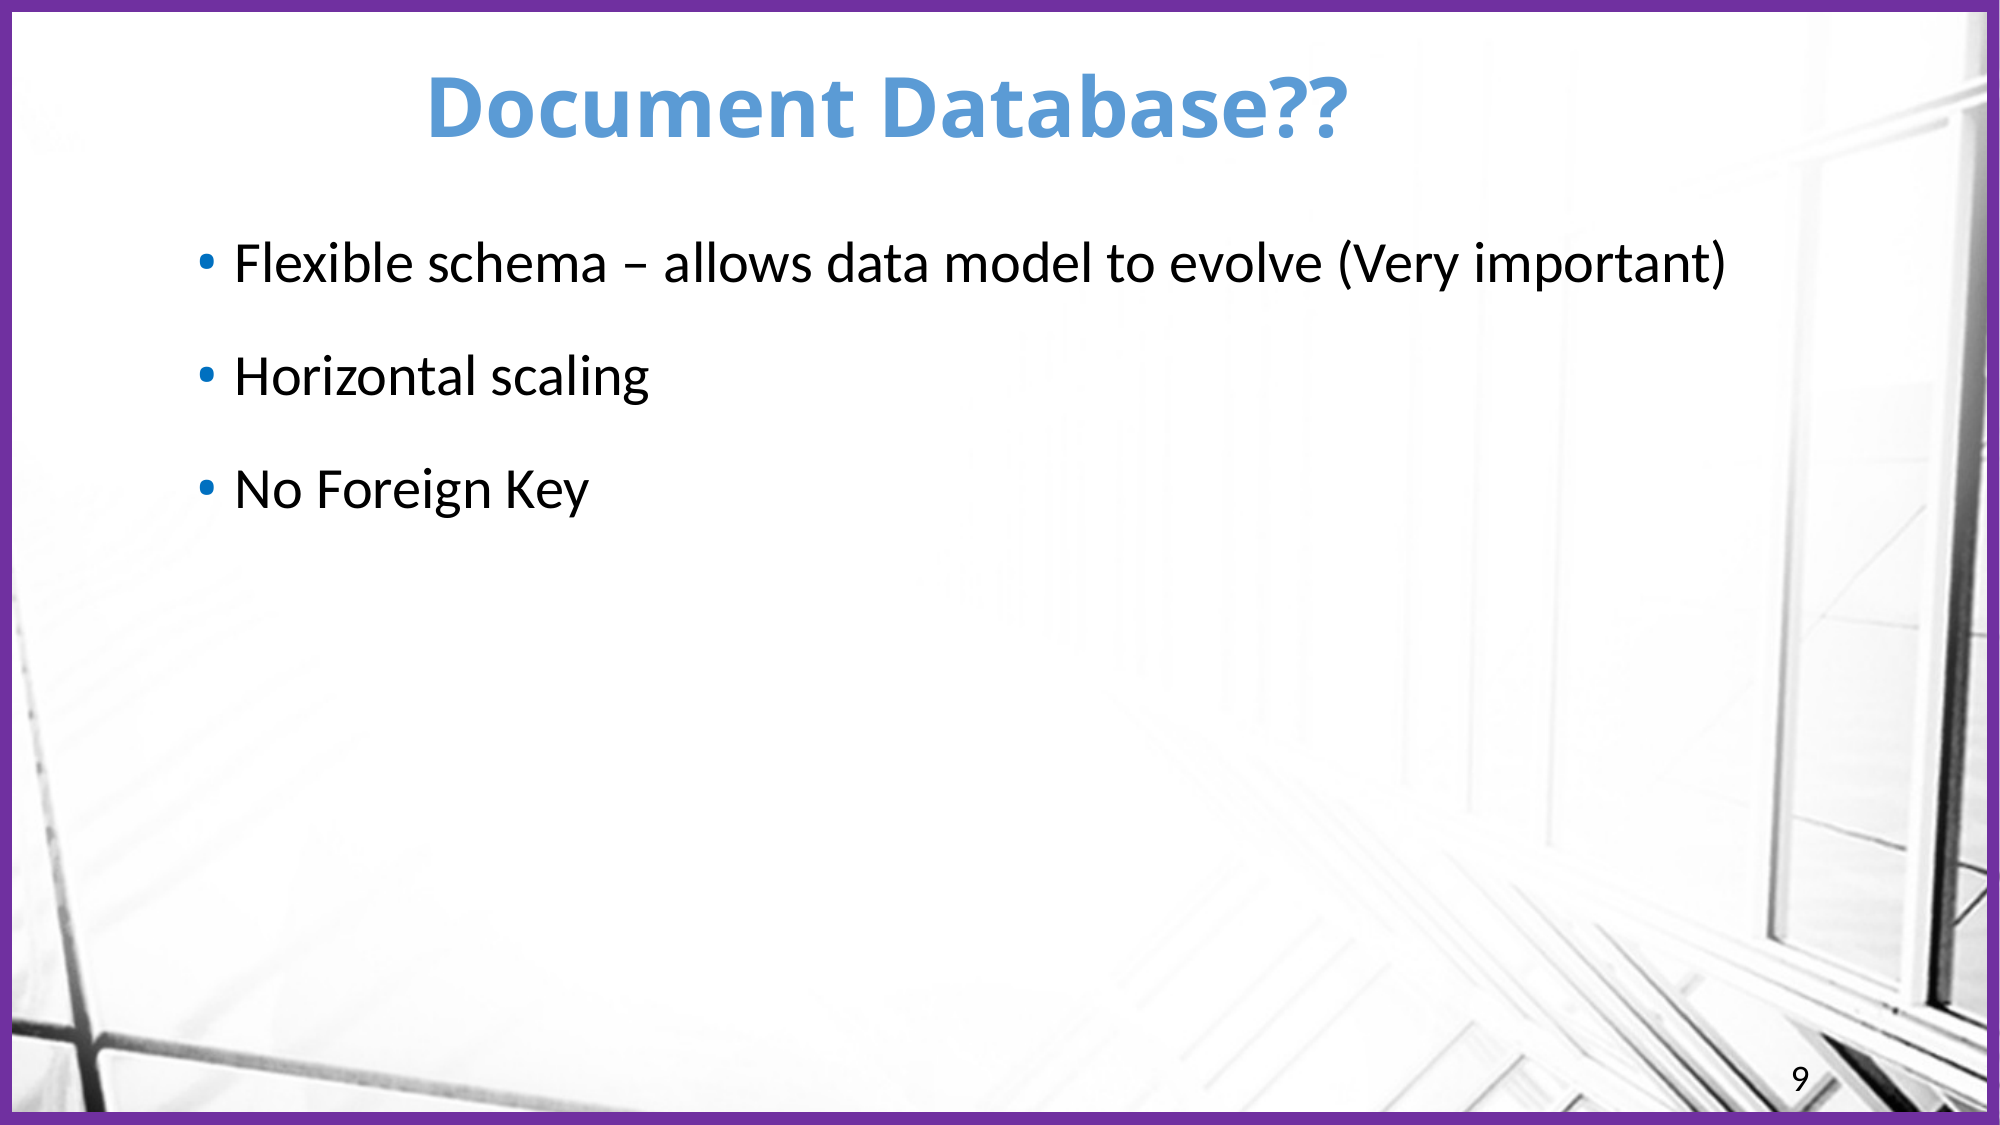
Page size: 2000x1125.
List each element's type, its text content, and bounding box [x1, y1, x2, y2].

slide_number 9 [1624, 1054, 1825, 1100]
picture [12, 12, 1987, 1112]
list Flexible schema – allows data model to evolve (Very important) Horizontal scaling No Foreign Key [174, 224, 1775, 1025]
title Document Database?? [174, 26, 1600, 202]
